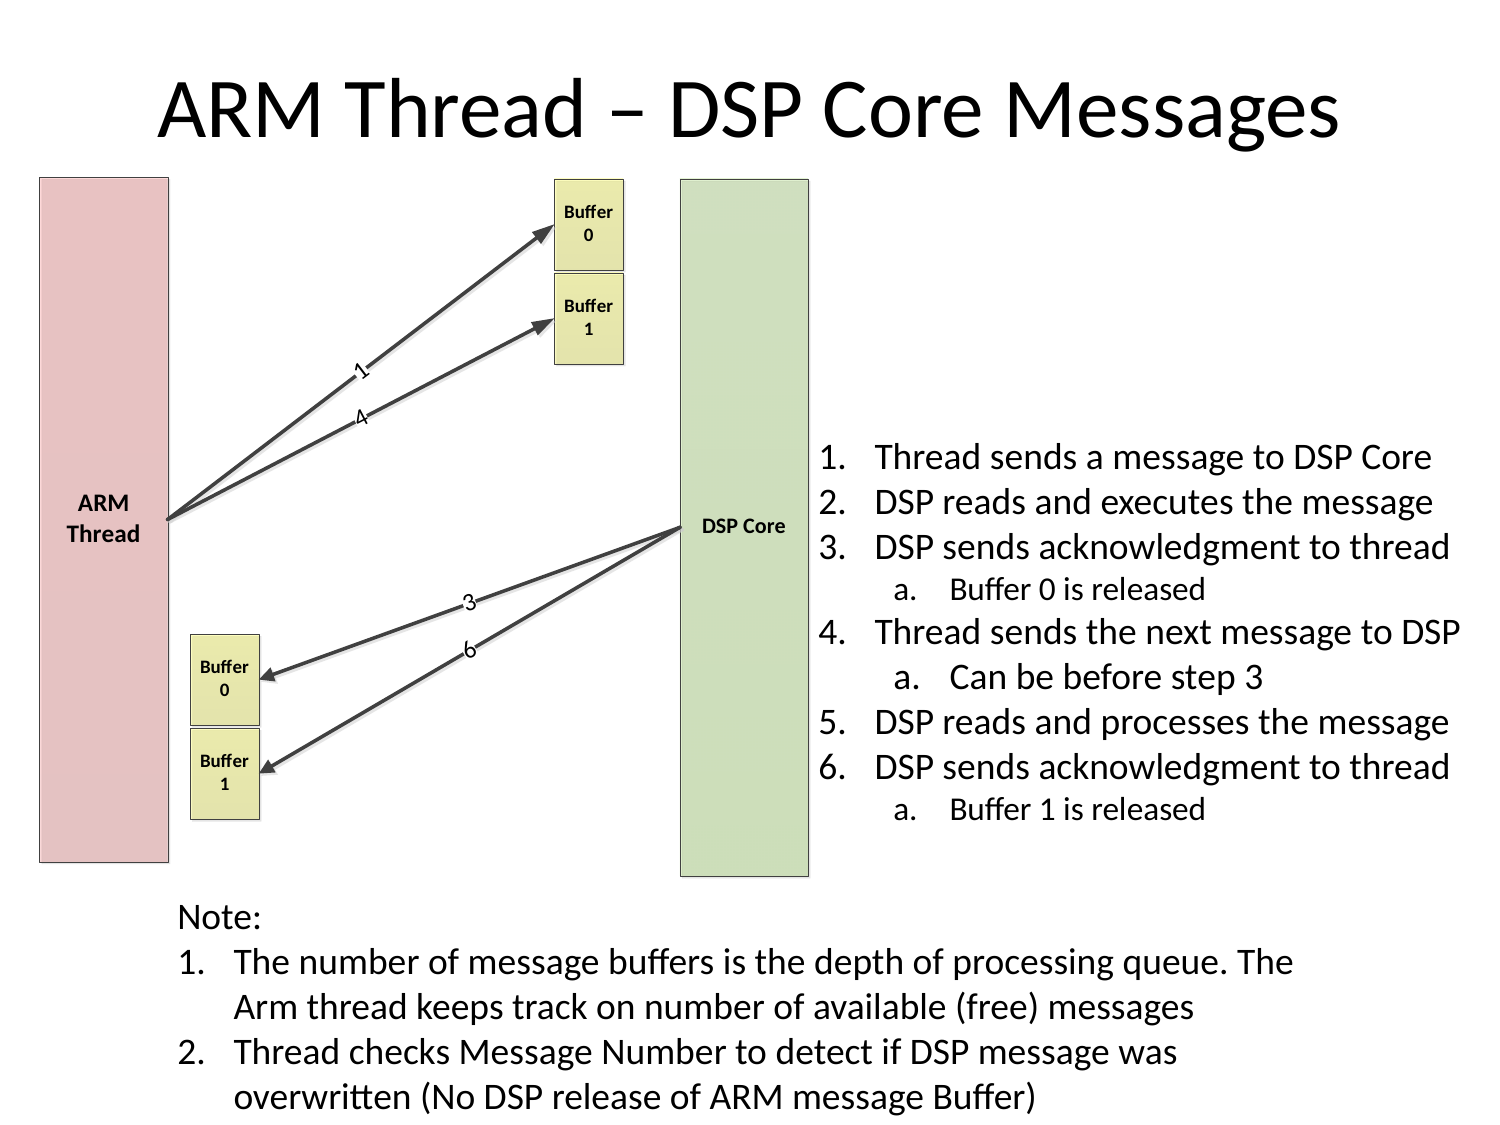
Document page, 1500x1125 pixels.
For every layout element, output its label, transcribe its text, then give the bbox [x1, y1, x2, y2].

text_box Thread sends a message to DSP Core DSP reads and executes the message DSP sends acknowledgment to thread Buffer 0 is released Thread sends the next message to DSP Can be before step 3 DSP reads and processes the message DSP sends acknowledgment to thread Buffer 1 is released [816, 424, 1477, 880]
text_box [37, 174, 813, 881]
text_box Note: The number of message buffers is the depth of processing queue. The Arm thread keeps track on number of available (free) messages Thread checks Message Number to detect if DSP message was overwritten (No DSP release of ARM message Buffer) [162, 884, 1313, 1125]
title ARM Thread – DSP Core Messages [75, 45, 1425, 163]
